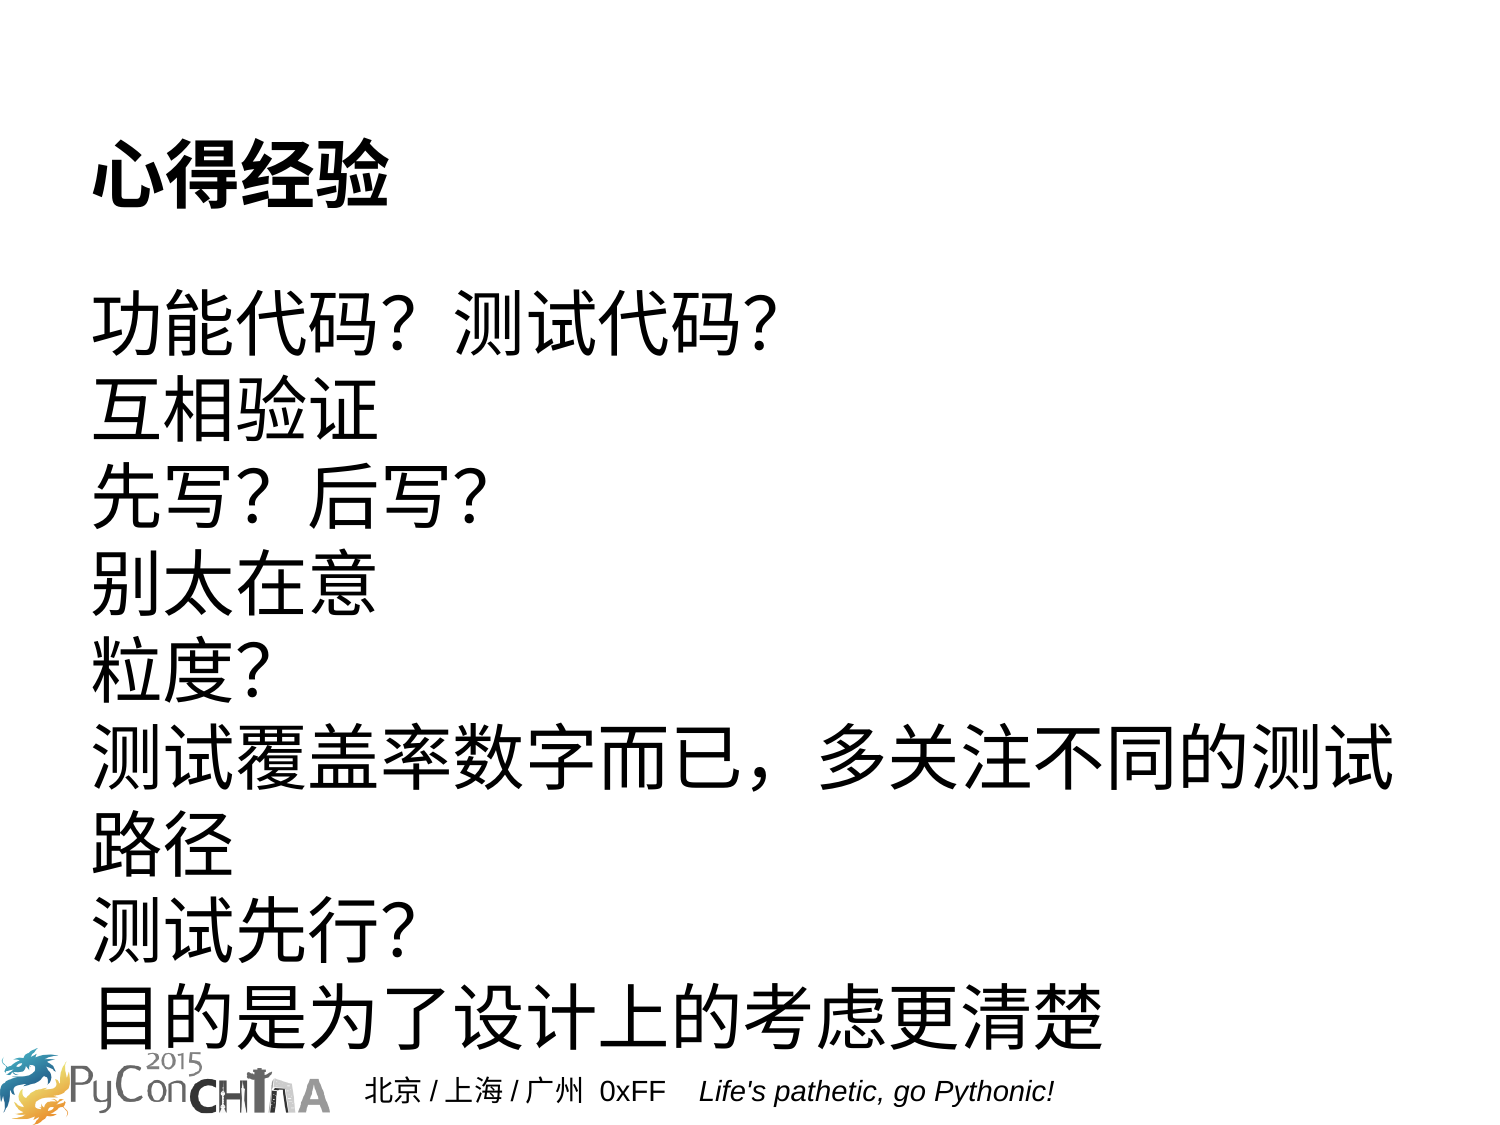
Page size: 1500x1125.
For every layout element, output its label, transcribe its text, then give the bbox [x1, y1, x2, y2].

list 功能代码？测试代码？ 互相验证 先写？后写？ 别太在意 粒度？ 测试覆盖率数字而已，多关注不同的测试路径 测试先行？ 目的是为了设计上的考虑更清楚 [75, 262, 1425, 1078]
title 心得经验 [75, 45, 1425, 233]
picture [0, 1048, 330, 1125]
